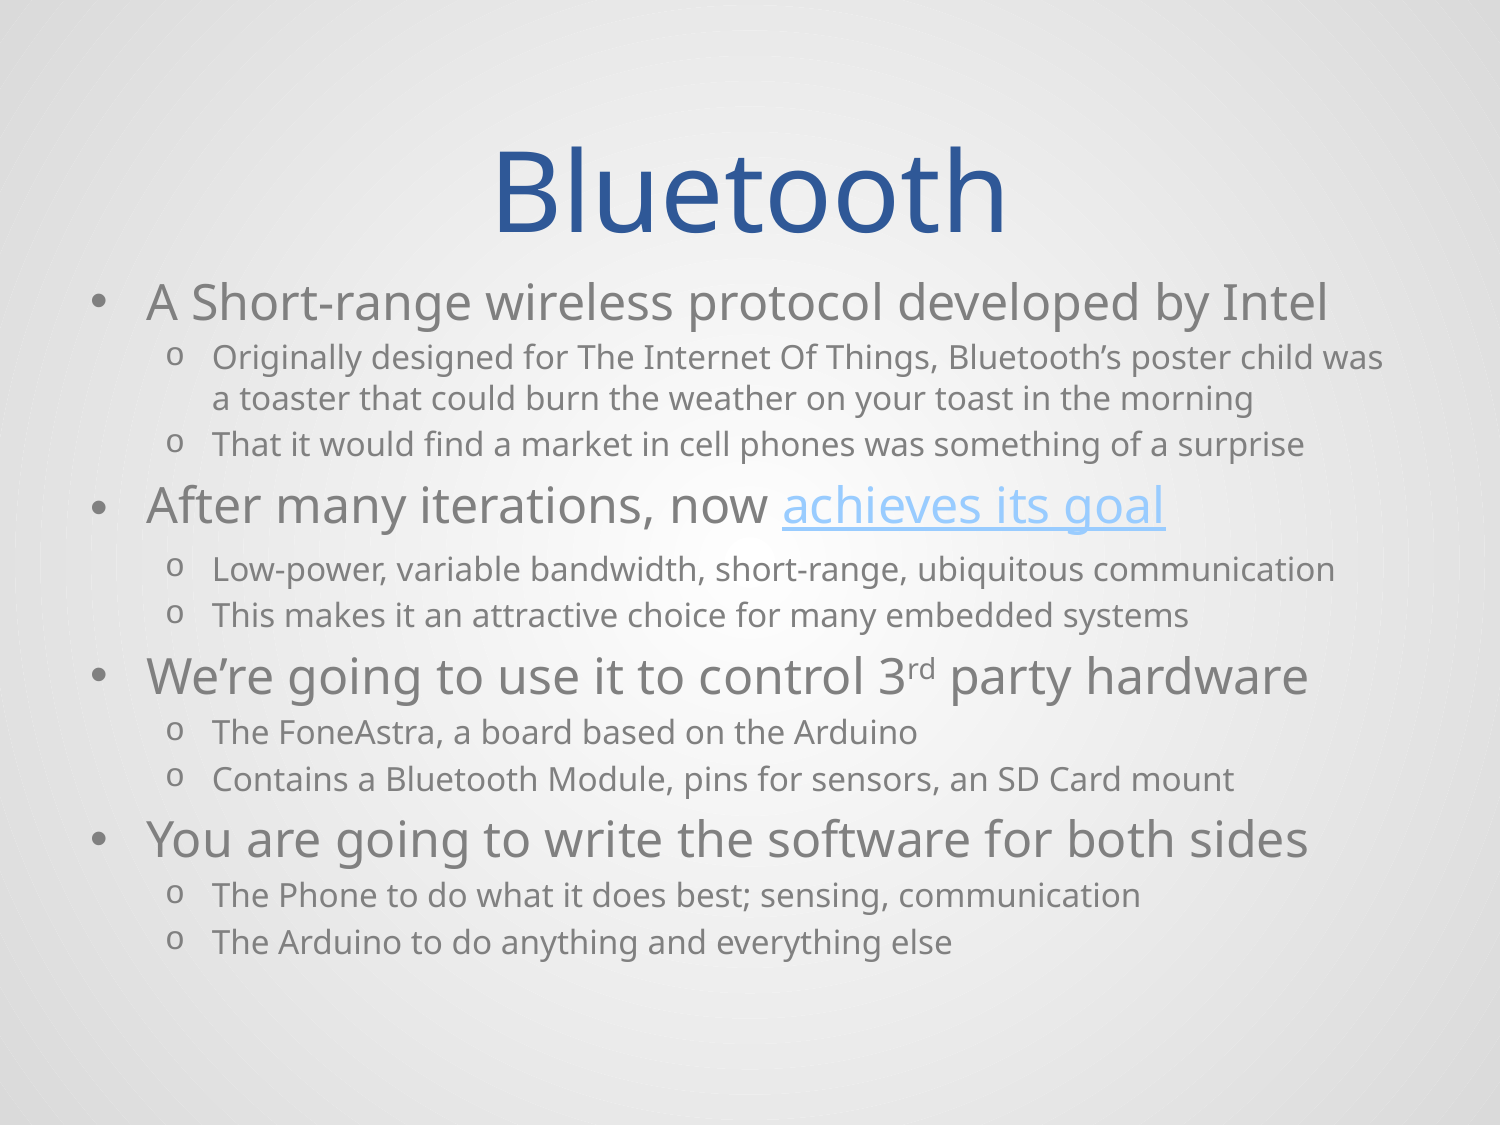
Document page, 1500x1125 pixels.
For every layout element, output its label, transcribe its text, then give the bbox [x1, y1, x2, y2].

title Bluetooth [75, 0, 1425, 262]
list A Short-range wireless protocol developed by Intel Originally designed for The Internet Of Things, Bluetooth’s poster child was a toaster that could burn the weather on your toast in the morning That it would find a market in cell phones was something of a surprise After many iterations, now achieves its goal Low-power, variable bandwidth, short-range, ubiquitous communication This makes it an attractive choice for many embedded systems We’re going to use it to control 3rd party hardware The FoneAstra, a board based on the Arduino Contains a Bluetooth Module, pins for sensors, an SD Card mount You are going to write the software for both sides The Phone to do what it does best; sensing, communication The Arduino to do anything and everything else [75, 262, 1425, 1005]
